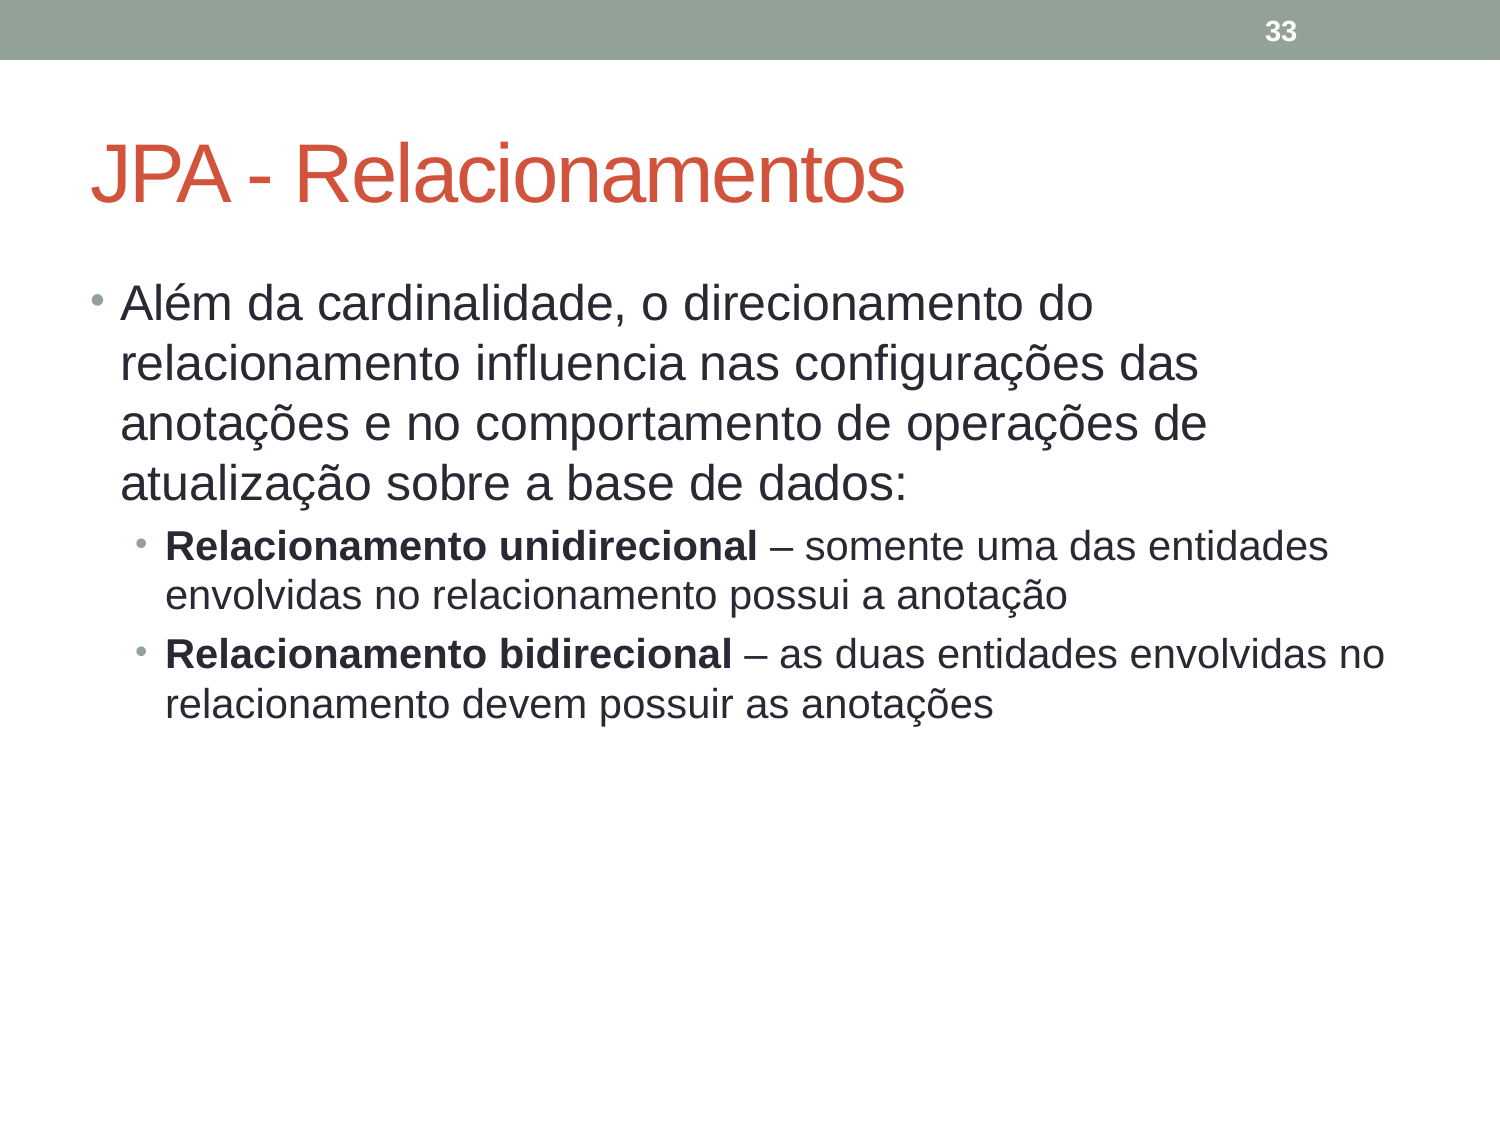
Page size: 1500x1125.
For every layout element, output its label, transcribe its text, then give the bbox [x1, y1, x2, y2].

title JPA - Relacionamentos [75, 87, 1425, 250]
list Além da cardinalidade, o direcionamento do relacionamento influencia nas configurações das anotações e no comportamento de operações de atualização sobre a base de dados: Relacionamento unidirecional – somente uma das entidades envolvidas no relacionamento possui a anotação Relacionamento bidirecional – as duas entidades envolvidas no relacionamento devem possuir as anotações [75, 262, 1425, 1063]
slide_number 33 [1250, 3, 1425, 57]
